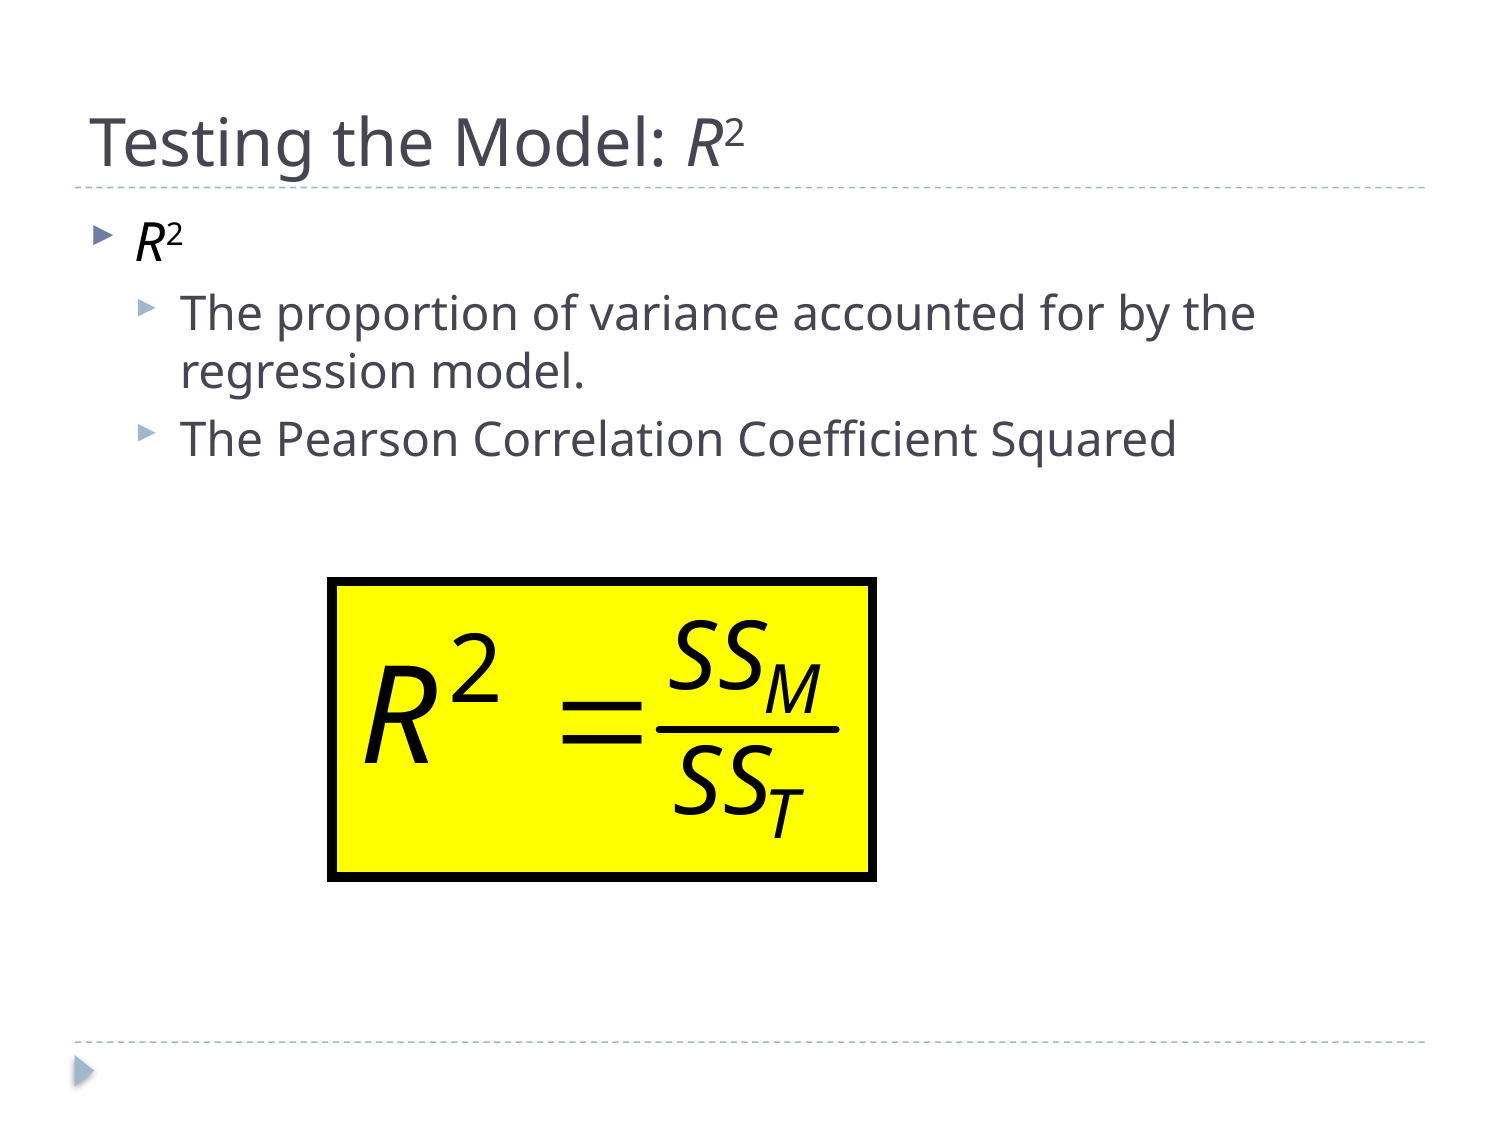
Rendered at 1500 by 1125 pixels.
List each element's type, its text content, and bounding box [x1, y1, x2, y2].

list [336, 585, 869, 873]
title Testing the Model: R2 [75, 24, 1425, 188]
list R2 The proportion of variance accounted for by the regression model. The Pearson Correlation Coefficient Squared [75, 200, 1425, 1006]
